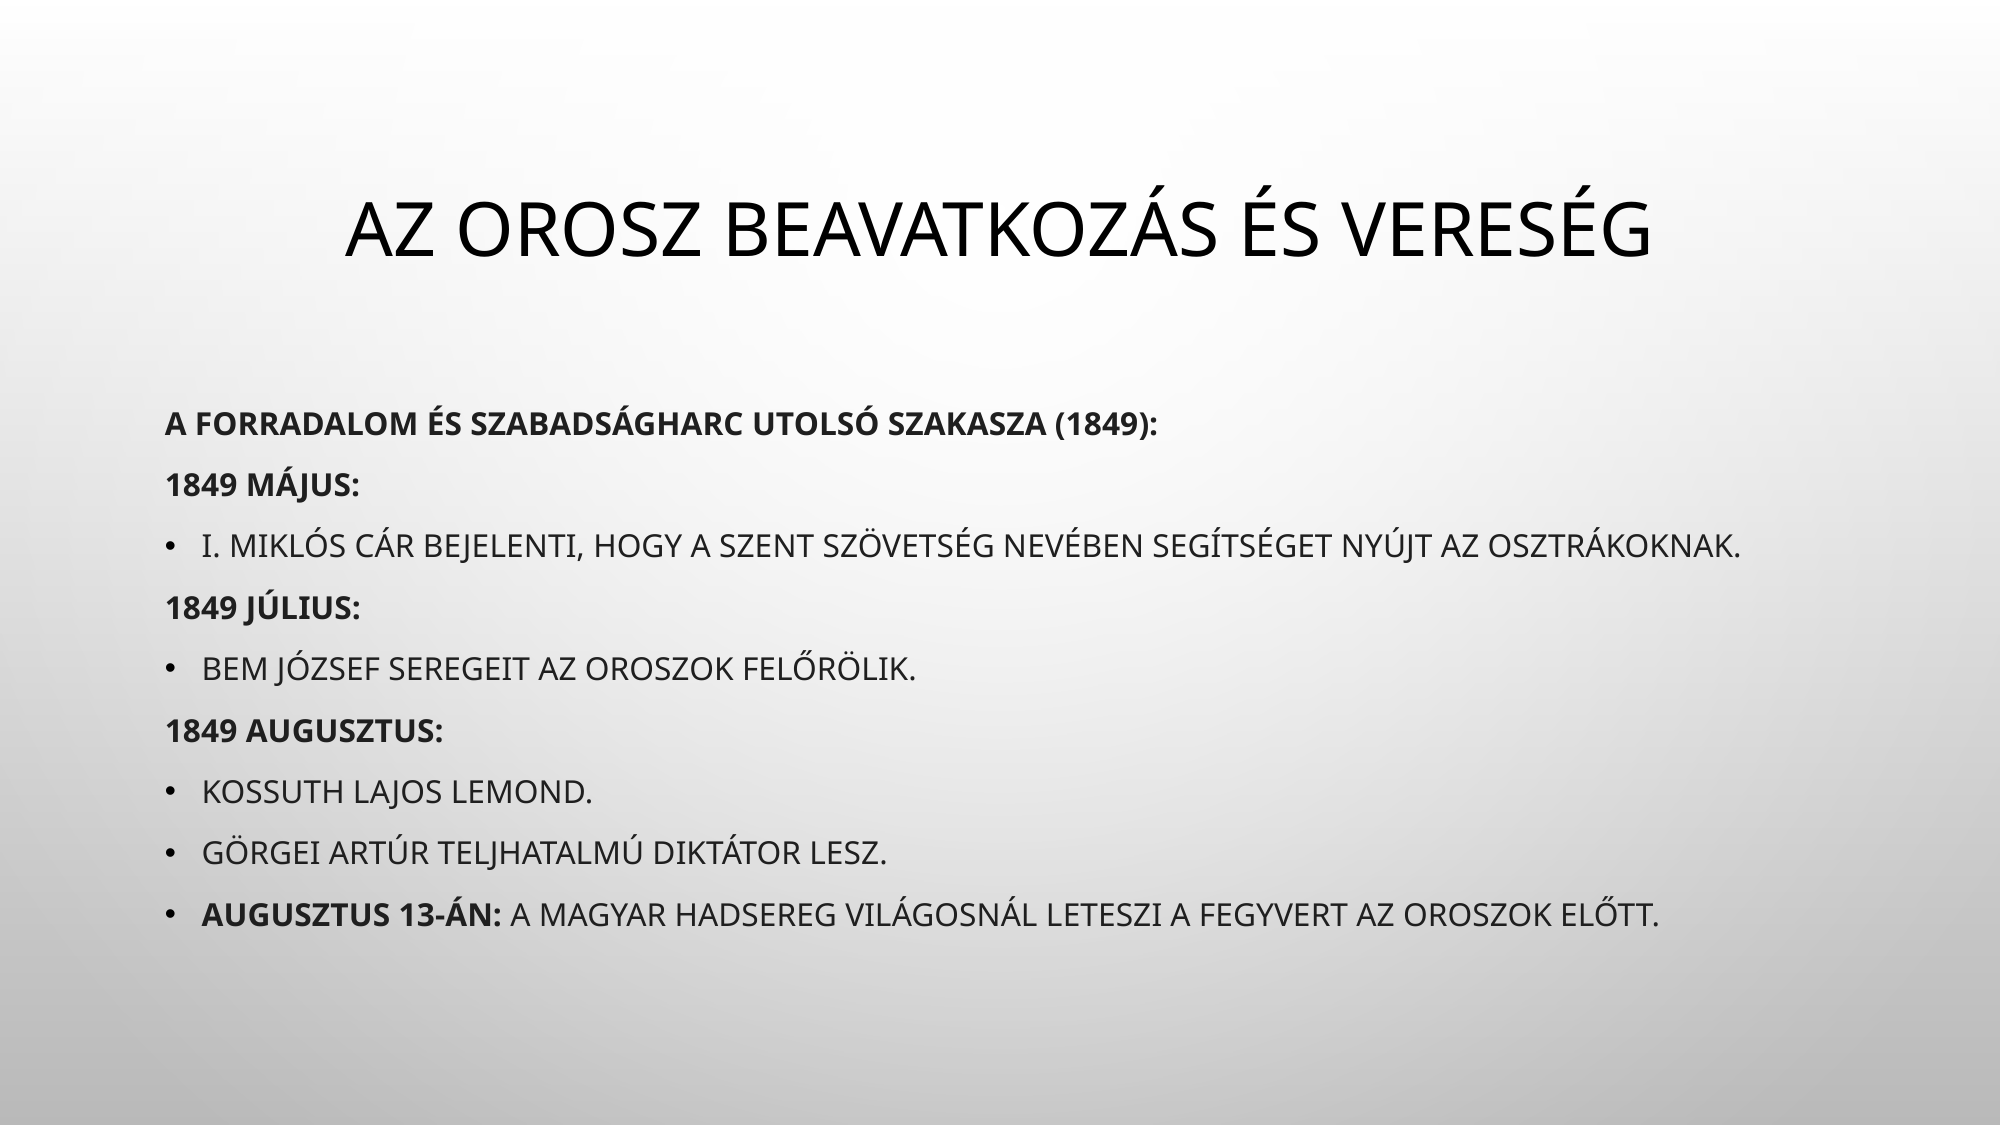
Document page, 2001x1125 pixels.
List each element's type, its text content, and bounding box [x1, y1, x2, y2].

picture [0, 0, 2000, 1125]
list A forradalom és szabadságharc utolsó szakasza (1849): 1849 május: I. Miklós cár bejelenti, hogy a Szent Szövetség nevében segítséget nyújt az osztrákoknak. 1849 július: Bem József seregeit az oroszok felőrölik. 1849 augusztus: Kossuth Lajos lemond. Görgei Artúr teljhatalmú diktátor lesz. Augusztus 13-án: A magyar hadsereg Világosnál leteszi a fegyvert az oroszok előtt. [149, 388, 1851, 950]
title Az orosz beavatkozás és vereség [149, 101, 1851, 364]
